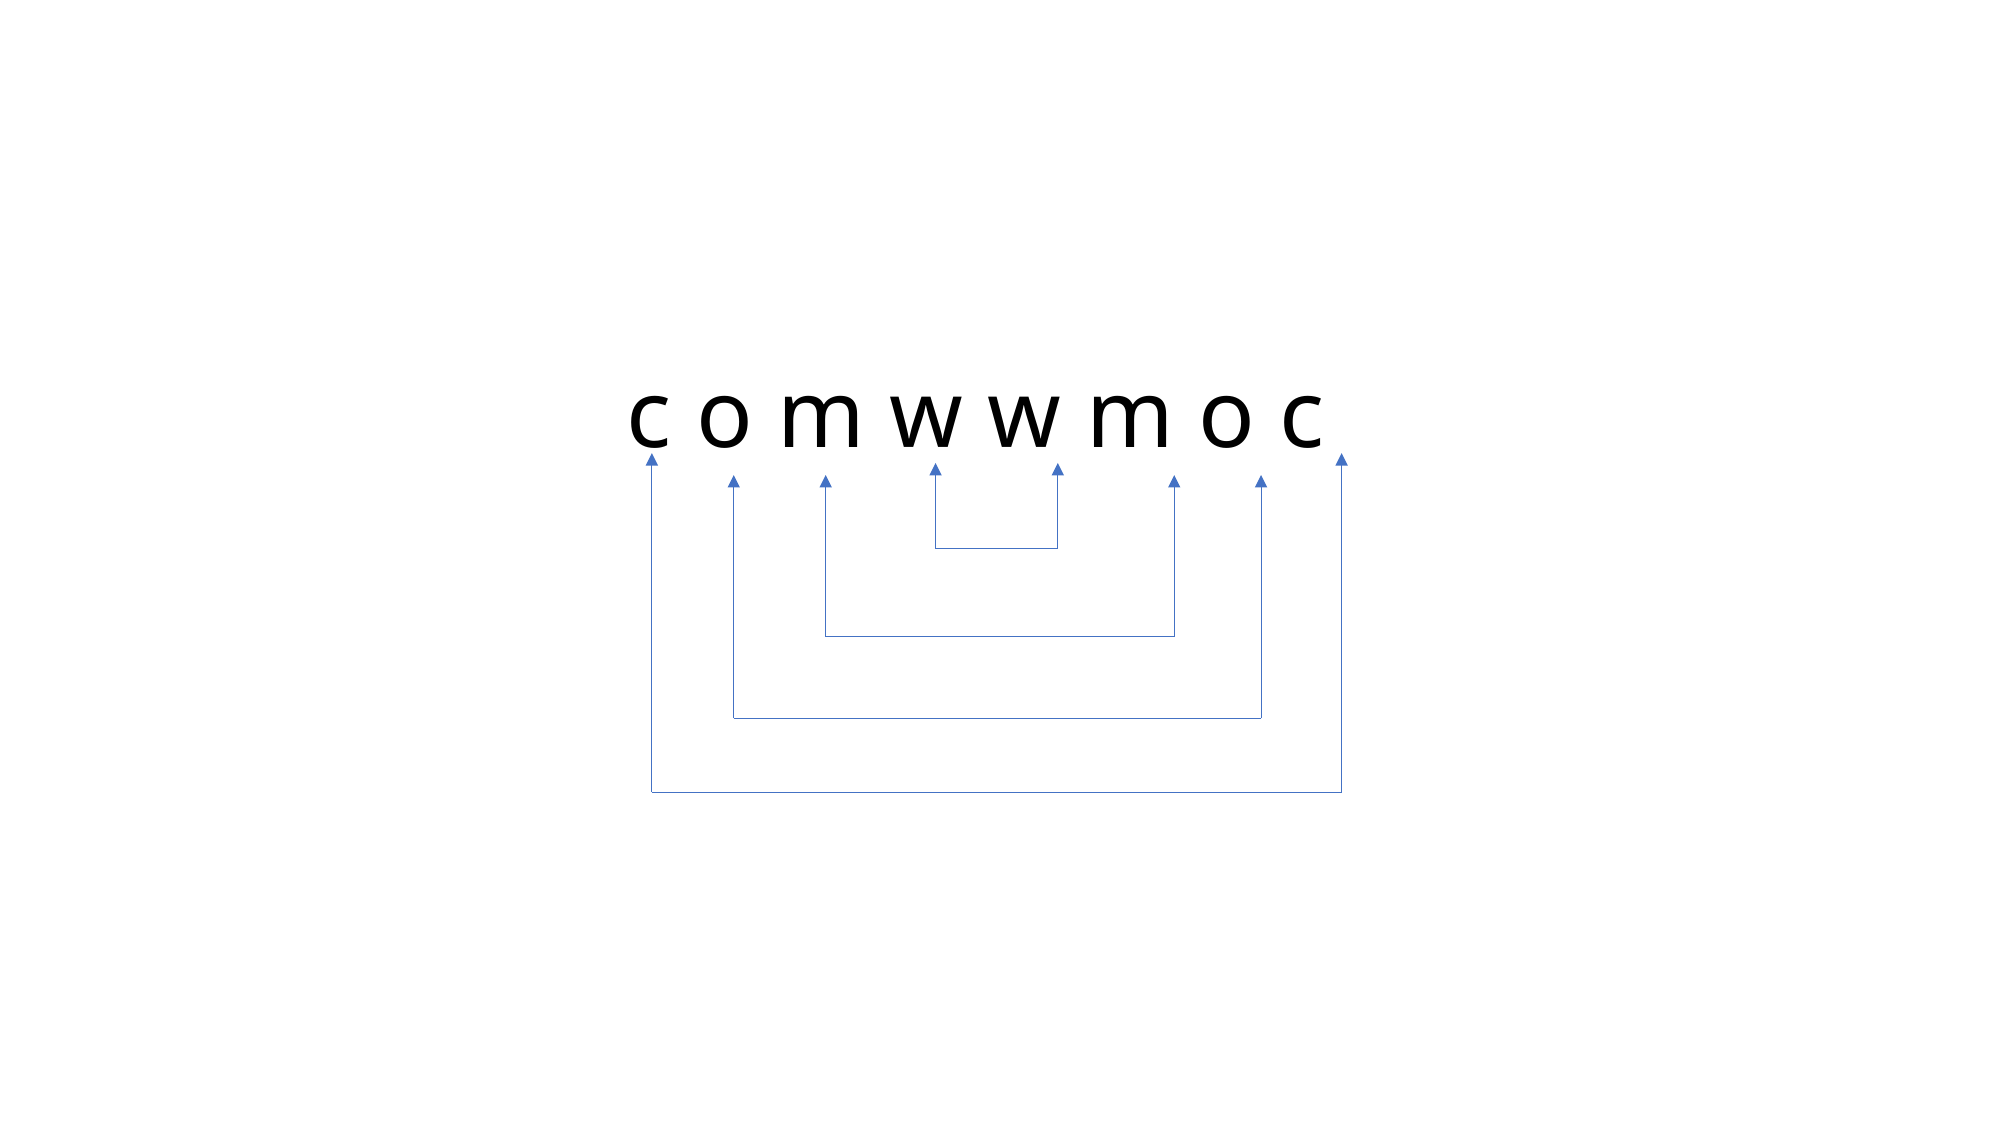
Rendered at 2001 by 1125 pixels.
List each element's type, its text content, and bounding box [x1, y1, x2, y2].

text_box c o m w w m o c [612, 346, 1388, 474]
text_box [651, 453, 1342, 793]
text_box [935, 462, 1058, 549]
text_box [825, 475, 1175, 637]
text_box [733, 475, 1262, 719]
